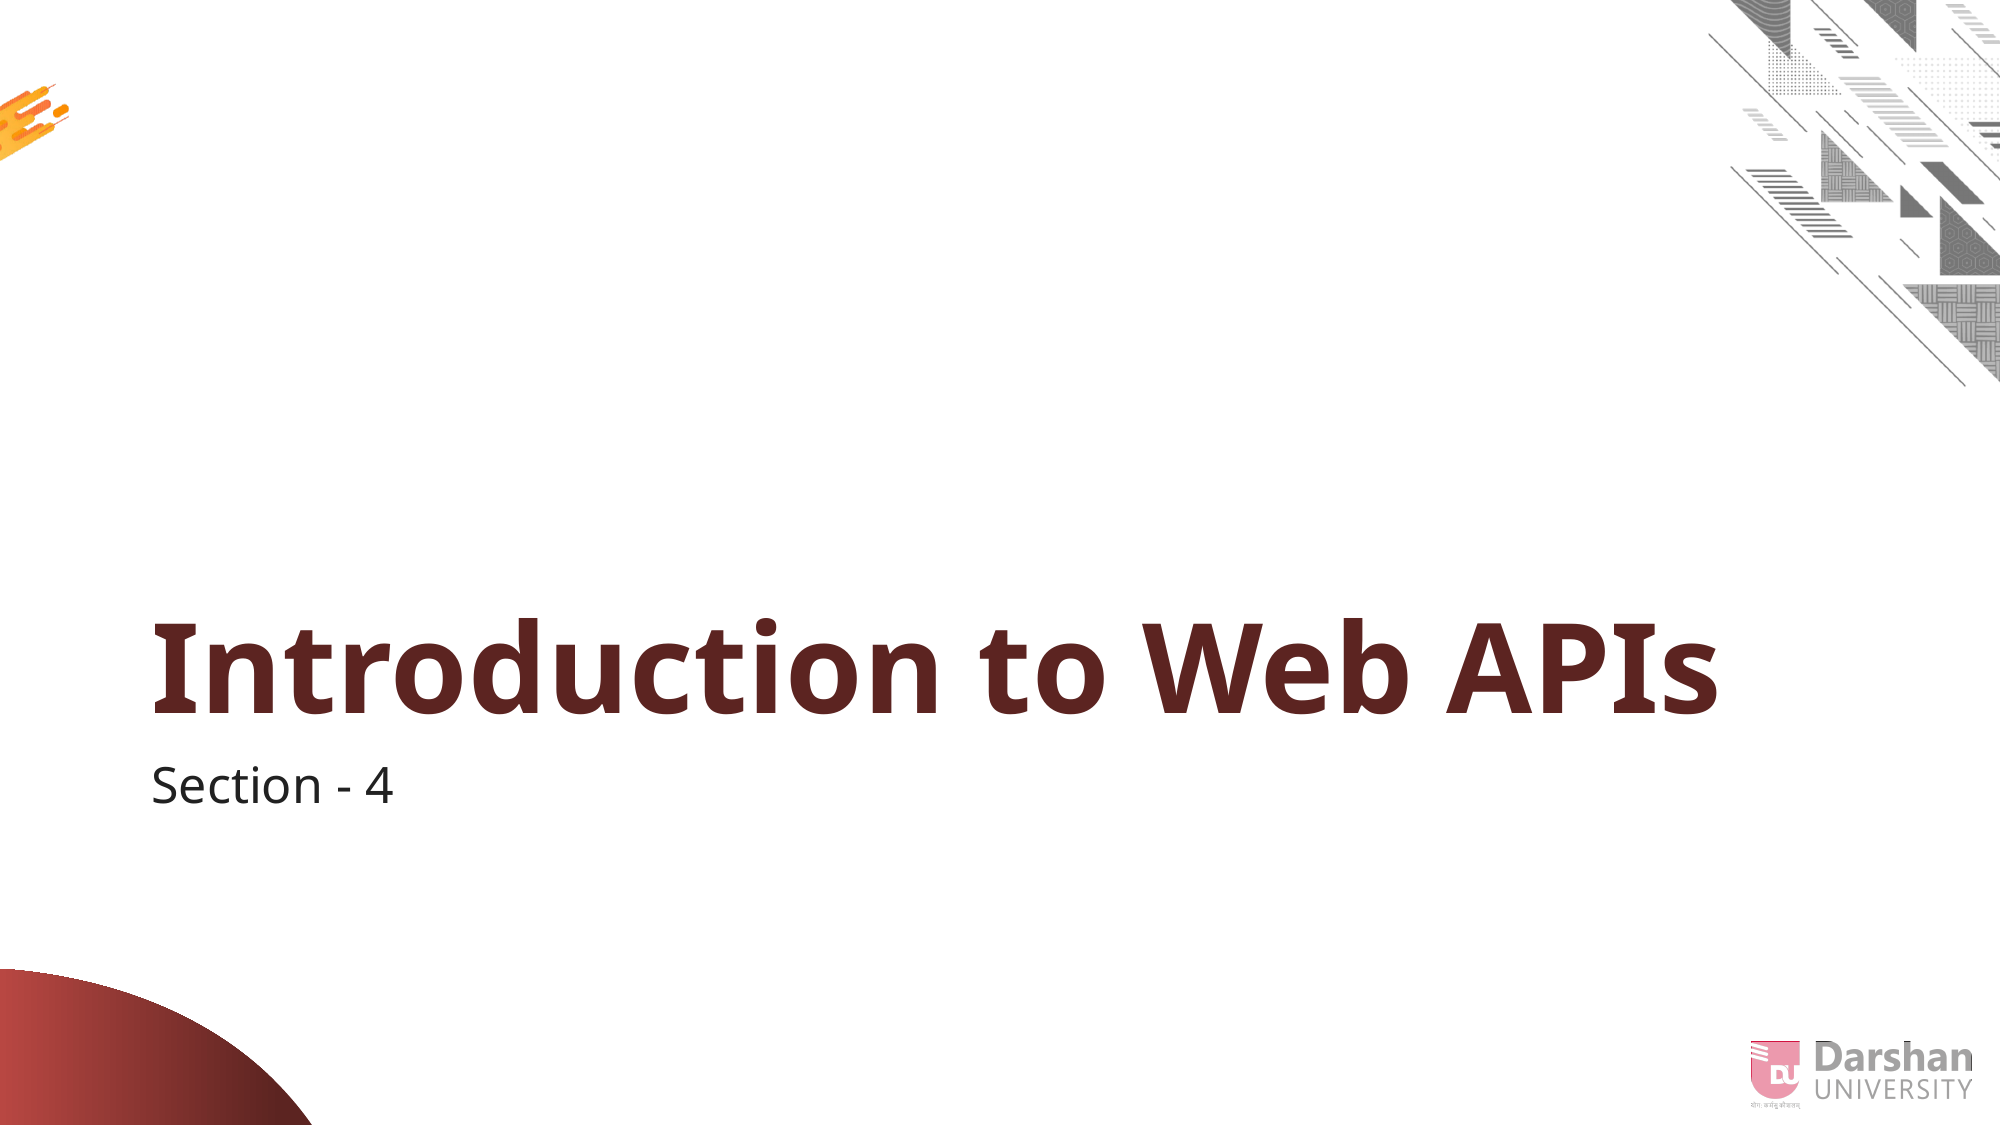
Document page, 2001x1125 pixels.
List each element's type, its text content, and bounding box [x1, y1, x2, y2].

list Section - 4 [136, 752, 1862, 999]
picture [0, 65, 90, 193]
title Introduction to Web APIs [136, 280, 1862, 749]
